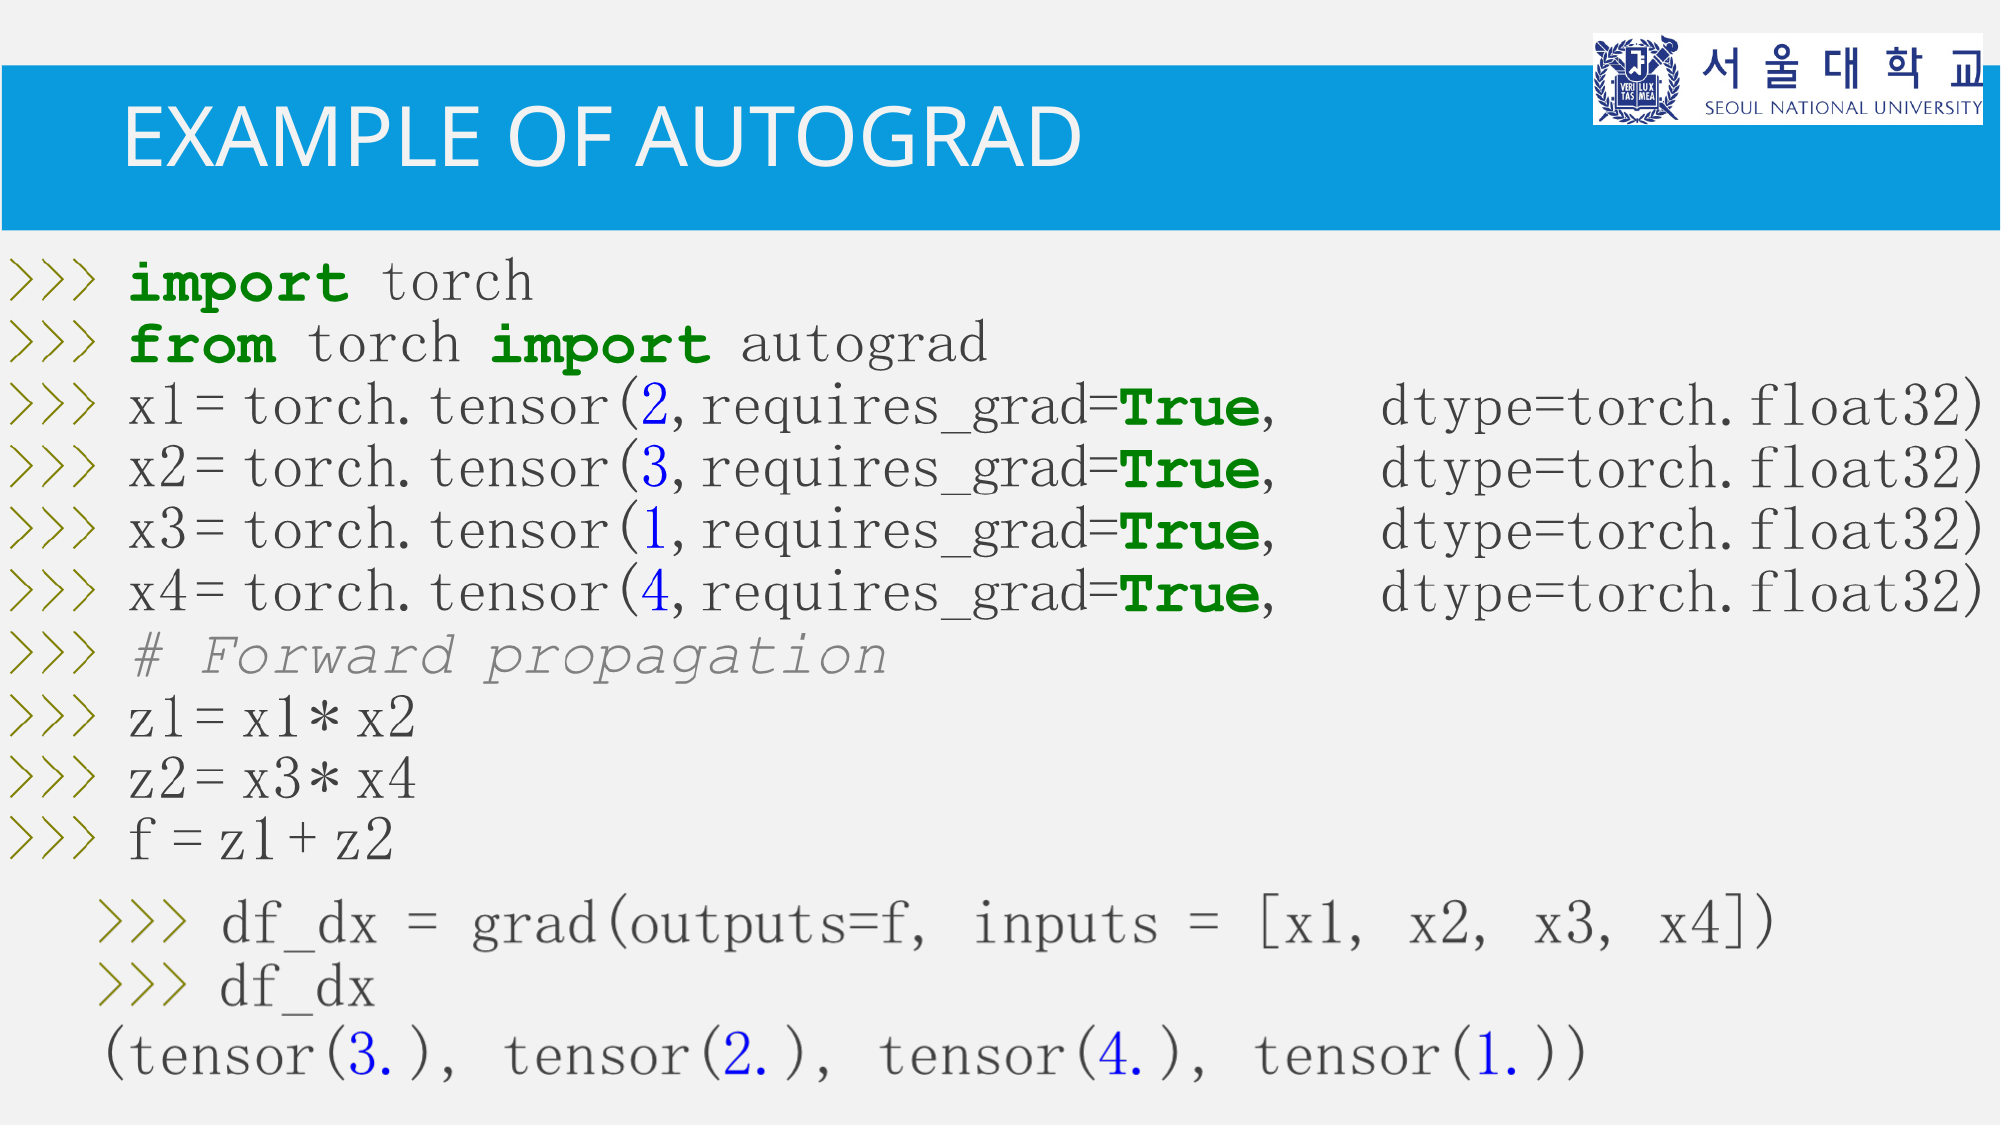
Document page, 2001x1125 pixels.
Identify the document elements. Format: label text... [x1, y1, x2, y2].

picture [0, 217, 2000, 1125]
picture [1593, 33, 1983, 124]
title Example of autograd [105, 62, 1806, 212]
